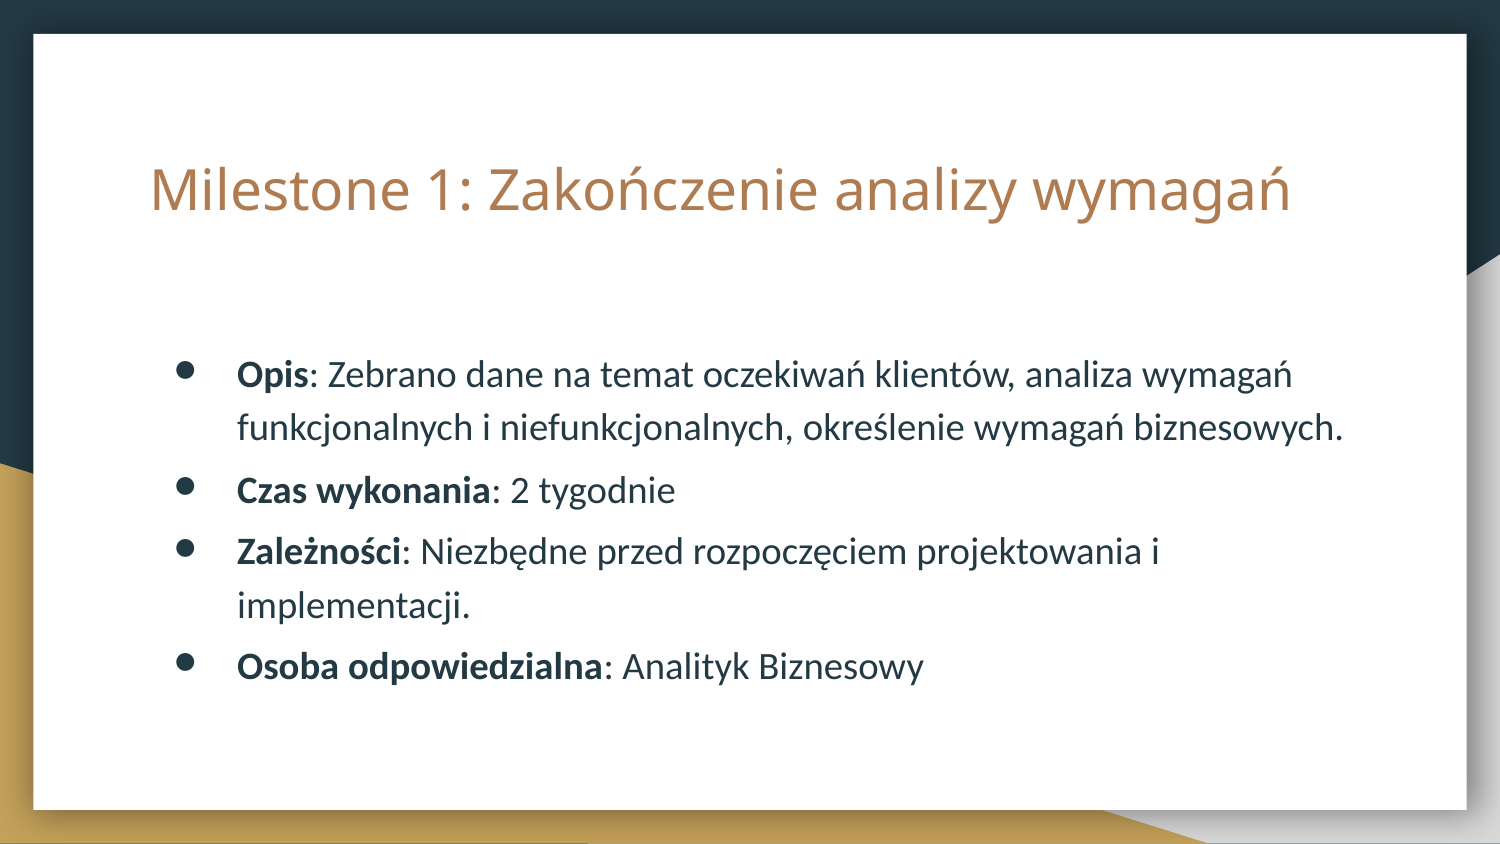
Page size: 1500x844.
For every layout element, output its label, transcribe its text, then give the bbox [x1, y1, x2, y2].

title Milestone 1: Zakończenie analizy wymagań [134, 138, 1366, 296]
list Opis: Zebrano dane na temat oczekiwań klientów, analiza wymagań funkcjonalnych i niefunkcjonalnych, określenie wymagań biznesowych. Czas wykonania: 2 tygodnie Zależności: Niezbędne przed rozpoczęciem projektowania i implementacji. Osoba odpowiedzialna: Analityk Biznesowy [134, 326, 1366, 729]
